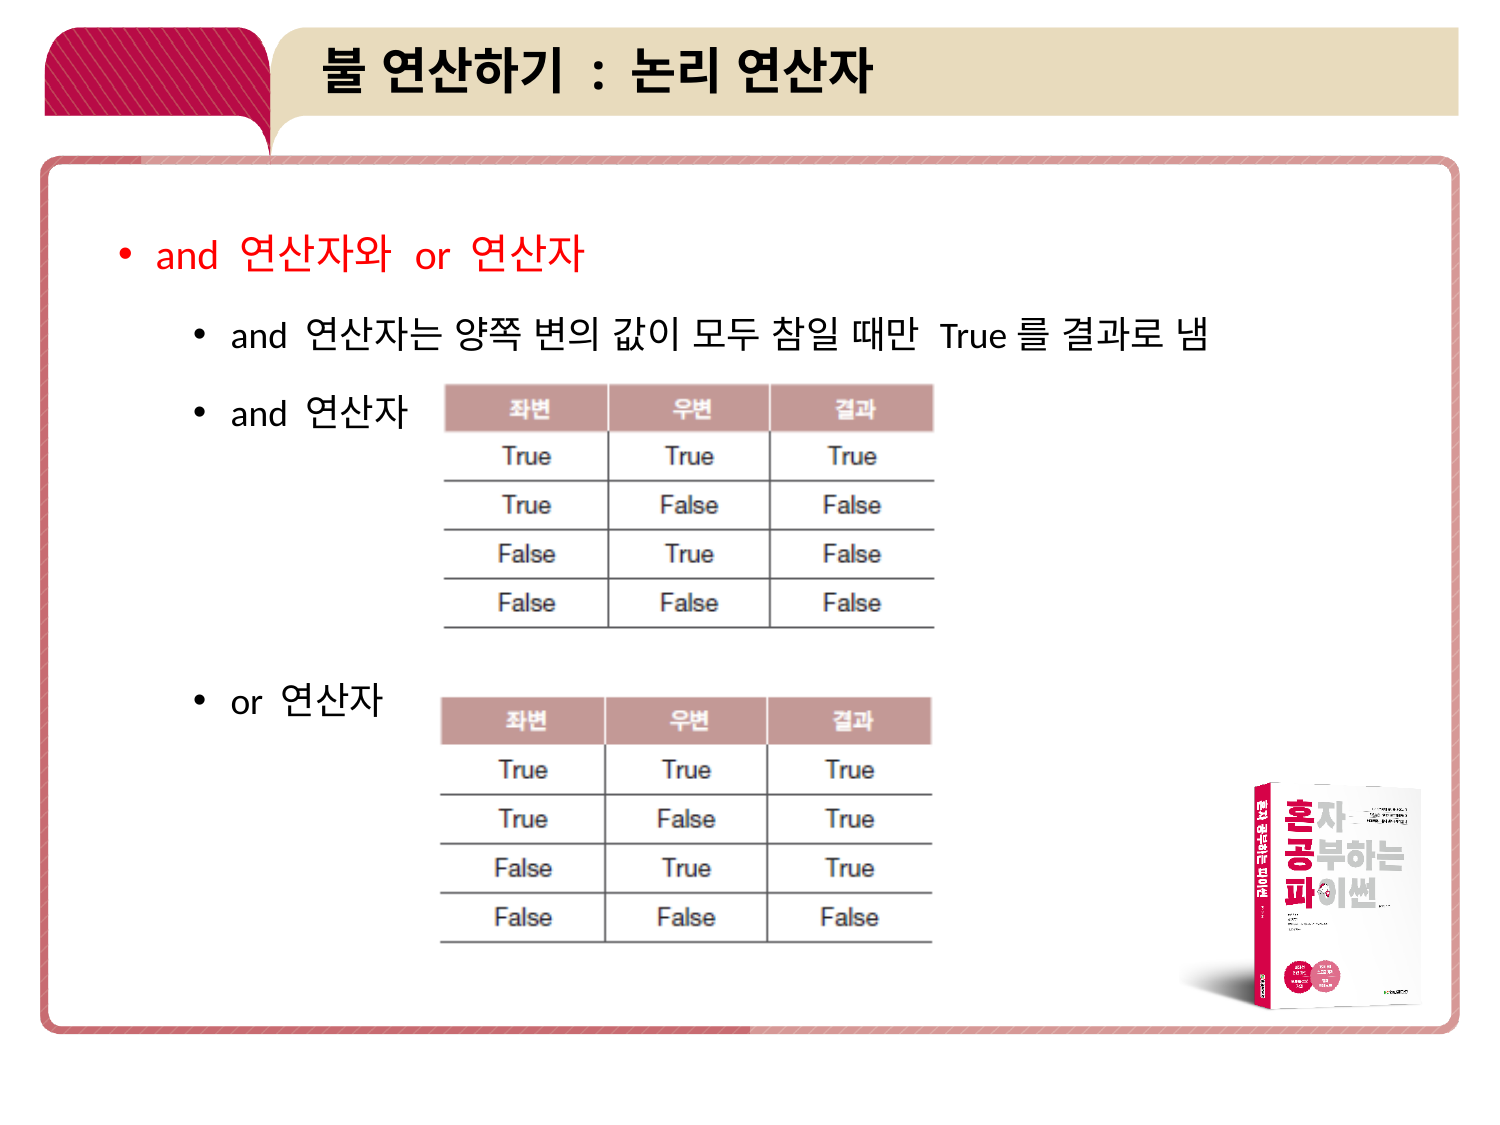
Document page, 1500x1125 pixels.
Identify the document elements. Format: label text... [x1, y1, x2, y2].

title 불 연산하기 : 논리 연산자 [306, 42, 1385, 105]
list and 연산자와 or 연산자 and 연산자는 양쪽 변의 값이 모두 참일 때만 True를 결과로 냄 and 연산자 or 연산자 [103, 195, 1397, 1014]
picture [0, 0, 1500, 1043]
